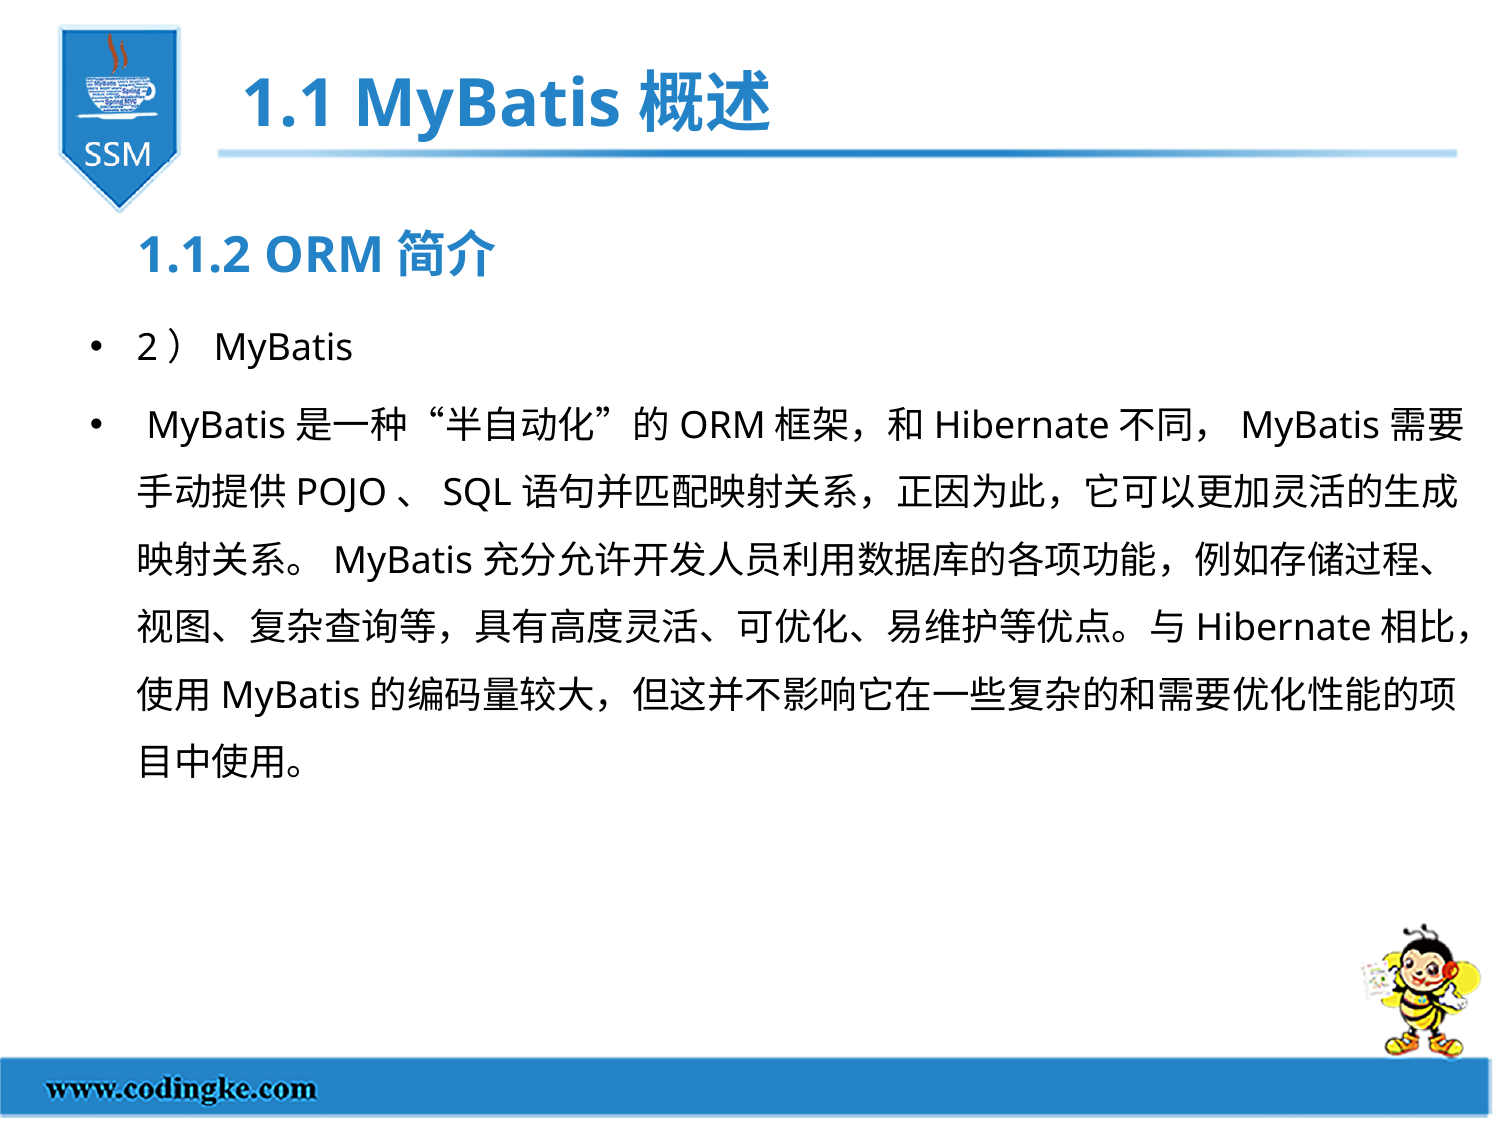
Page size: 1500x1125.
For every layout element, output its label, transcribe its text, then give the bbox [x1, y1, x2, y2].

picture [0, 0, 1500, 293]
text_box 1.1.2 ORM简介 [122, 215, 879, 290]
text_box 2）MyBatis MyBatis是一种“半自动化”的ORM框架，和Hibernate不同，MyBatis需要手动提供POJO、SQL语句并匹配映射关系，正因为此，它可以更加灵活的生成映射关系。MyBatis充分允许开发人员利用数据库的各项功能，例如存储过程、视图、复杂查询等，具有高度灵活、可优化、易维护等优点。与Hibernate相比，使用MyBatis的编码量较大，但这并不影响它在一些复杂的和需要优化性能的项目中使用。 [0, 293, 1500, 791]
text_box 1.1 MyBatis概述 [226, 53, 1038, 146]
picture [0, 791, 1500, 1125]
